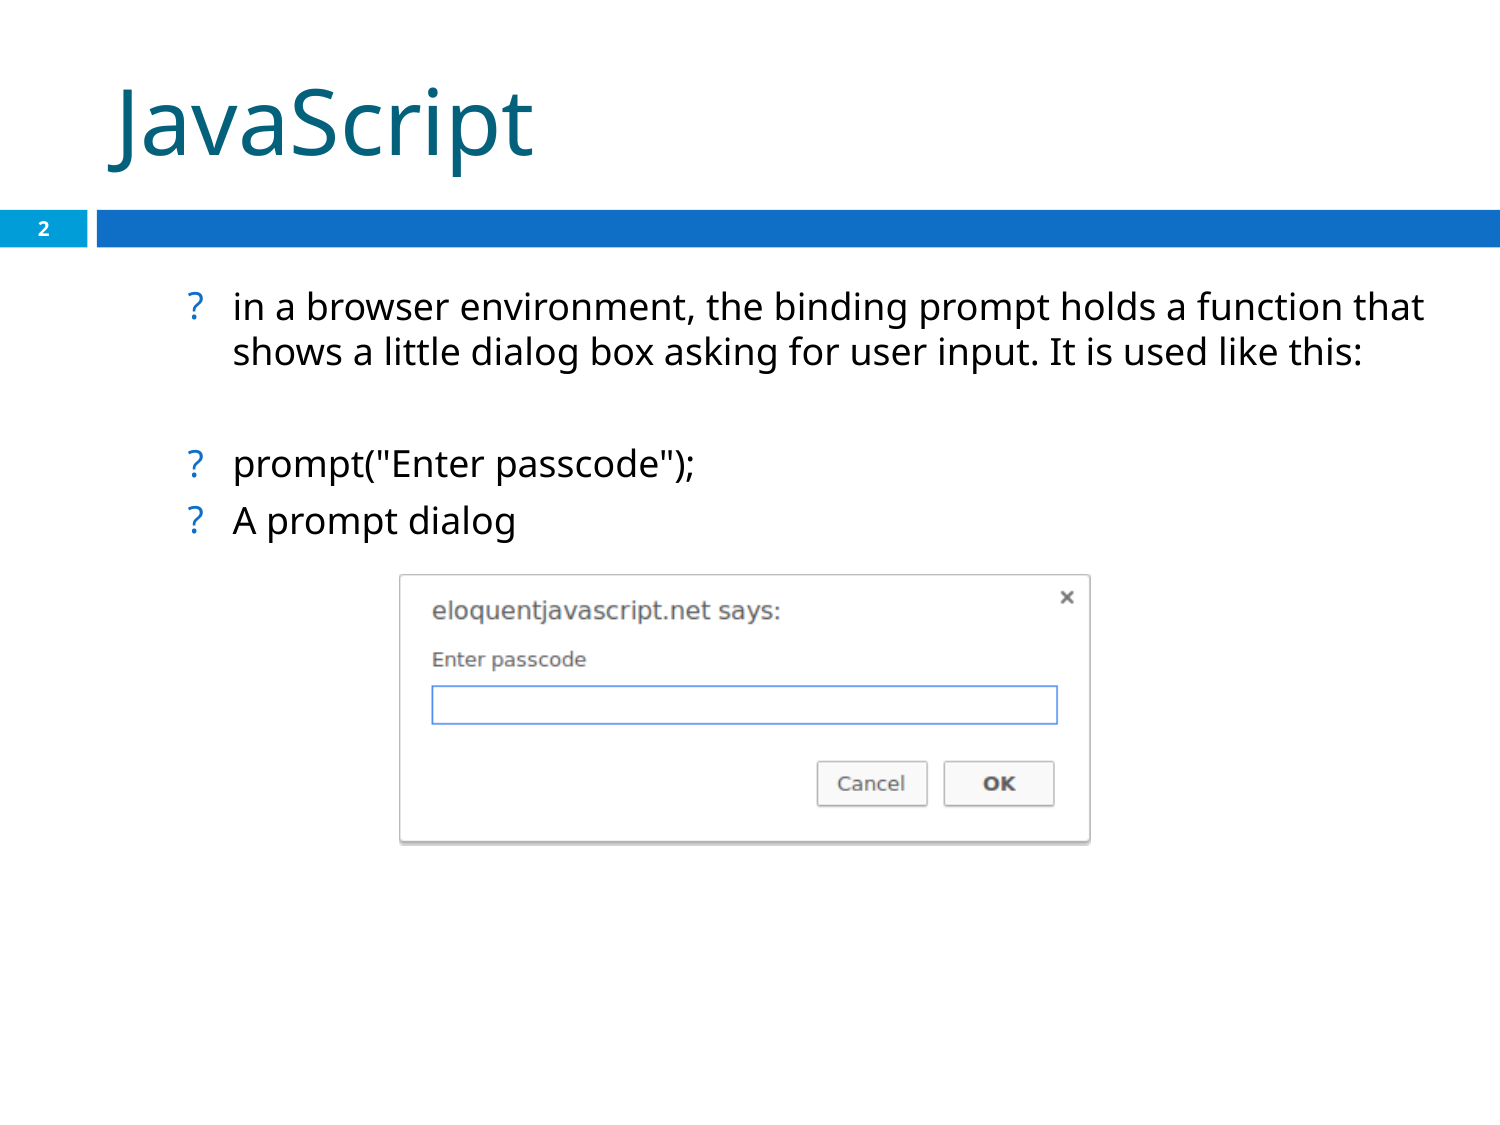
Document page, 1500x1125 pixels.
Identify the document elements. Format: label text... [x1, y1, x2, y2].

list in a browser environment, the binding prompt holds a function that shows a little dialog box asking for user input. It is used like this: prompt("Enter passcode"); A prompt dialog [112, 275, 1450, 1013]
slide_number 2 [0, 208, 88, 249]
title JavaScript [100, 37, 1438, 200]
picture [399, 574, 1091, 846]
